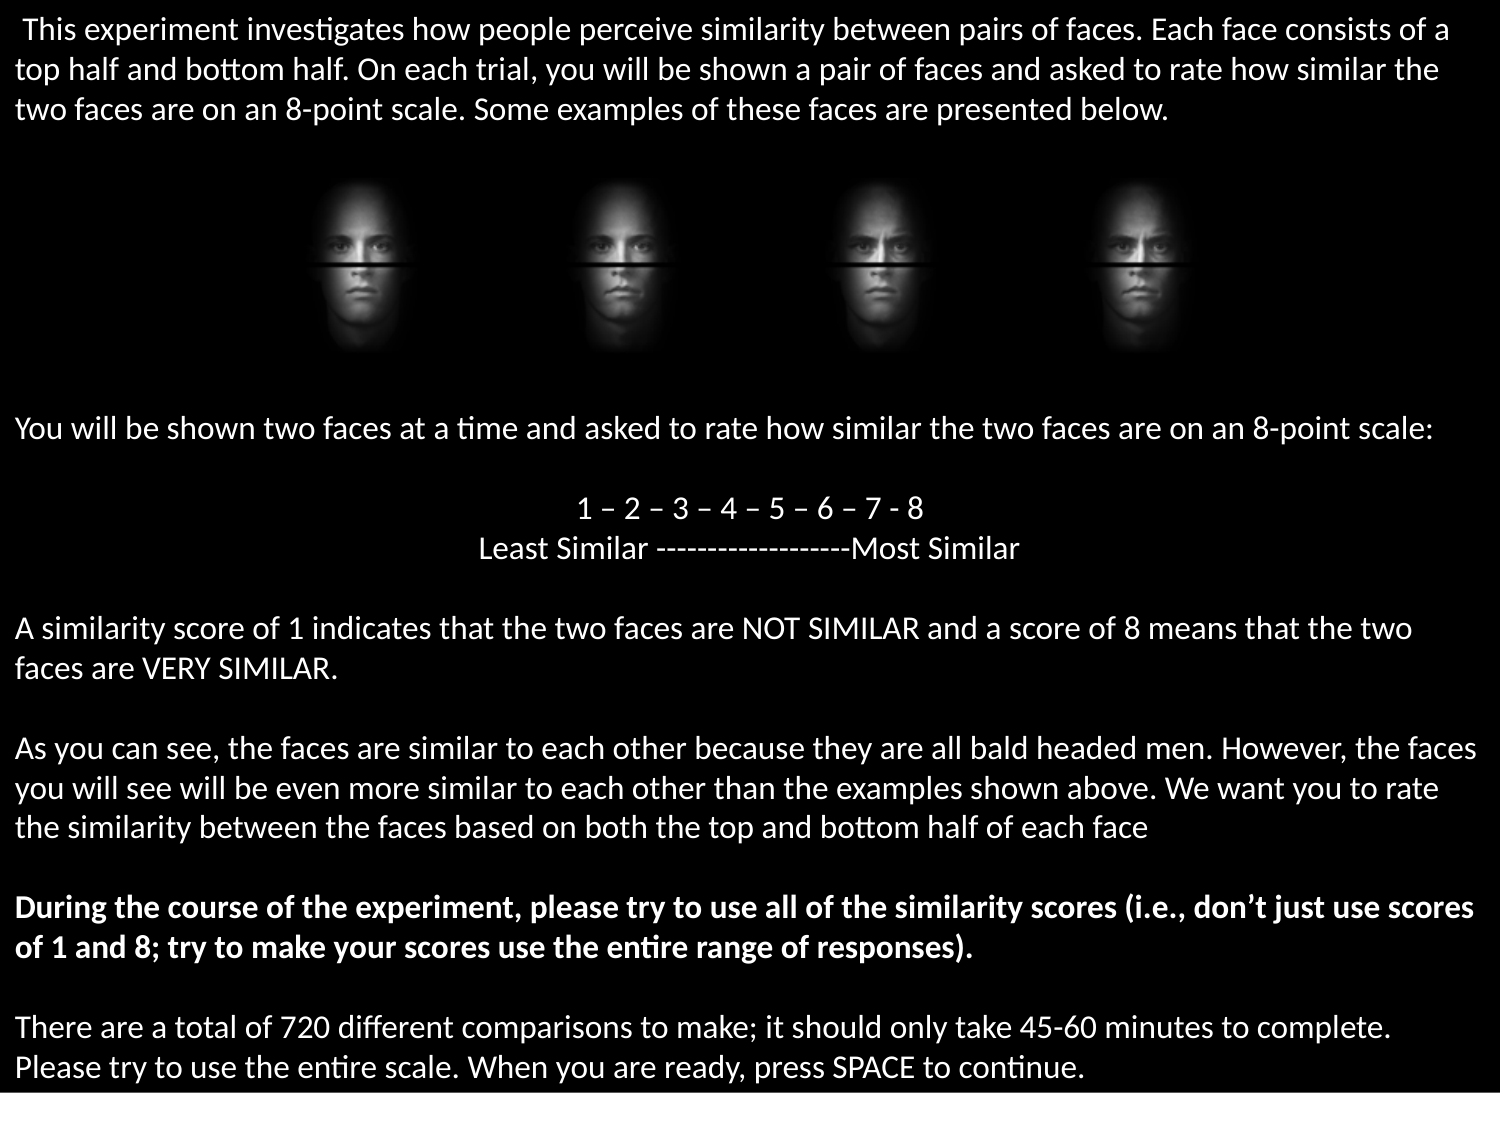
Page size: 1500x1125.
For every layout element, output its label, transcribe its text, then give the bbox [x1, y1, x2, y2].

text_box This experiment investigates how people perceive similarity between pairs of faces. Each face consists of a top half and bottom half. On each trial, you will be shown a pair of faces and asked to rate how similar the two faces are on an 8-point scale. Some examples of these faces are presented below. You will be shown two faces at a time and asked to rate how similar the two faces are on an 8-point scale: 1 – 2 – 3 – 4 – 5 – 6 – 7 - 8 Least Similar -------------------Most Similar A similarity score of 1 indicates that the two faces are NOT SIMILAR and a score of 8 means that the two faces are VERY SIMILAR. As you can see, the faces are similar to each other because they are all bald headed men. However, the faces you will see will be even more similar to each other than the examples shown above. We want you to rate the similarity between the faces based on both the top and bottom half of each face During the course of the experiment, please try to use all of the similarity scores (i.e., don’t just use scores of 1 and 8; try to make your scores use the entire range of responses). There are a total of 720 different comparisons to make; it should only take 45-60 minutes to complete. Please try to use the entire scale. When you are ready, press SPACE to continue. [0, 0, 1500, 1093]
picture [230, 166, 1270, 363]
